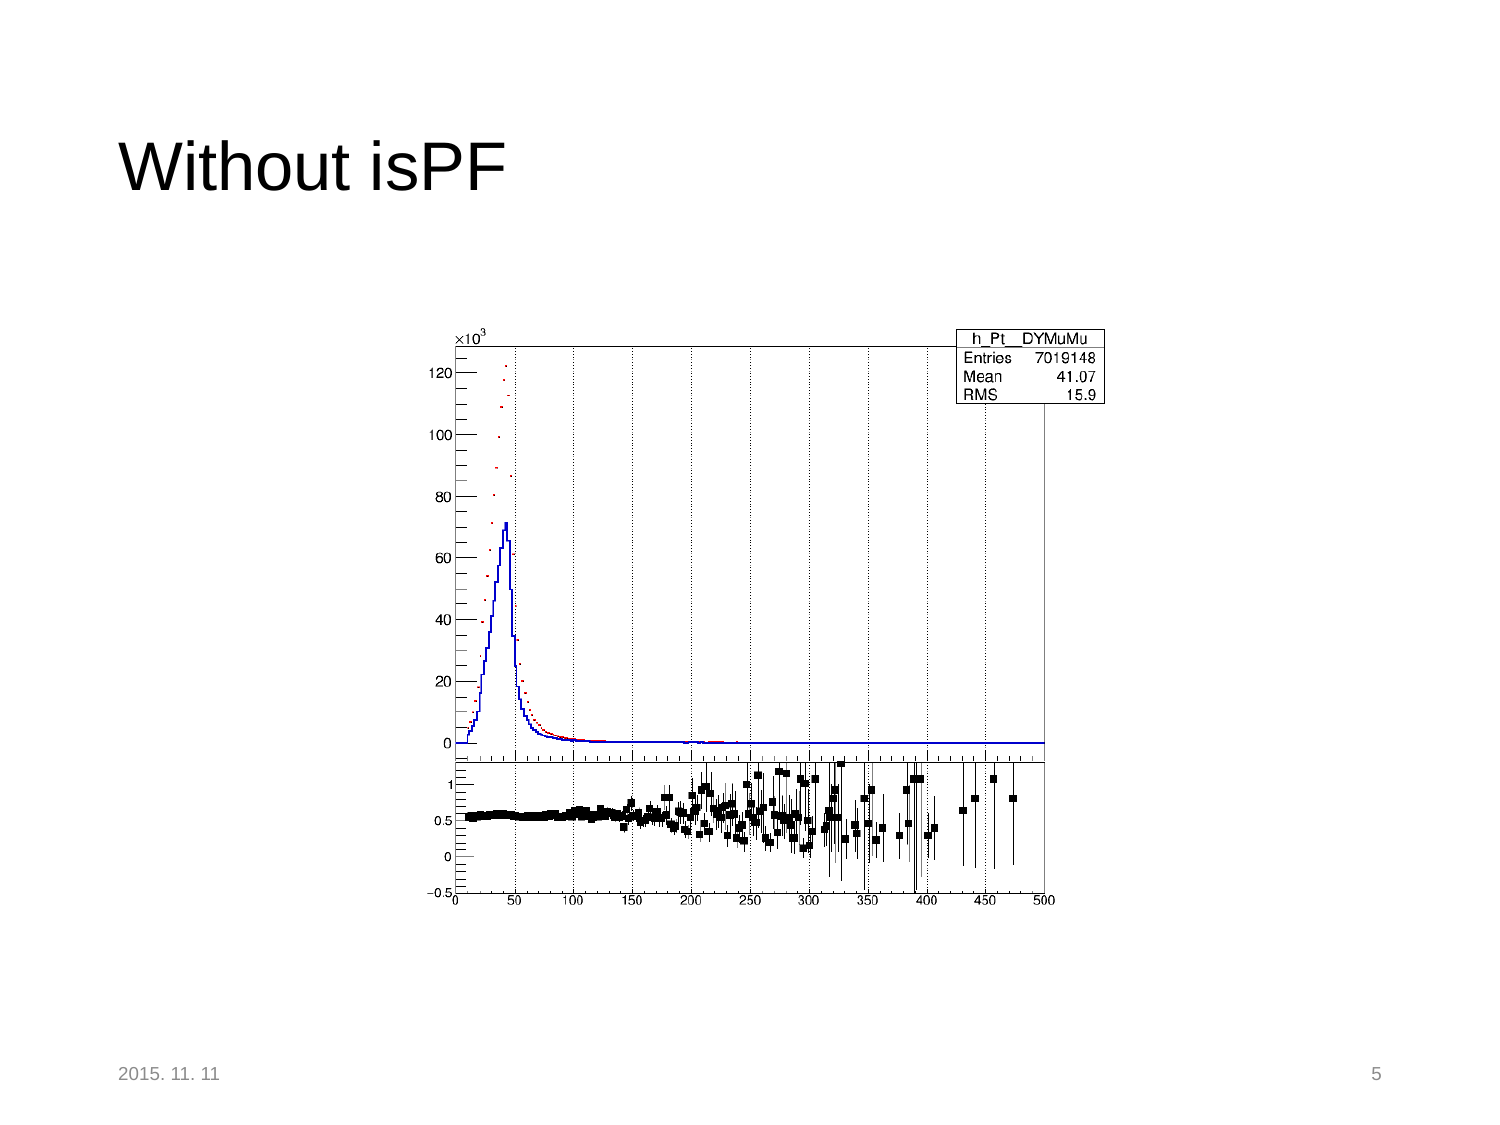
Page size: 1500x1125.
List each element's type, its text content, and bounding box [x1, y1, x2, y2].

slide_number 5 [1059, 1042, 1397, 1103]
title Without isPF [103, 59, 1397, 278]
slide_number 2015. 11. 11 [103, 1042, 441, 1103]
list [382, 299, 1118, 1014]
